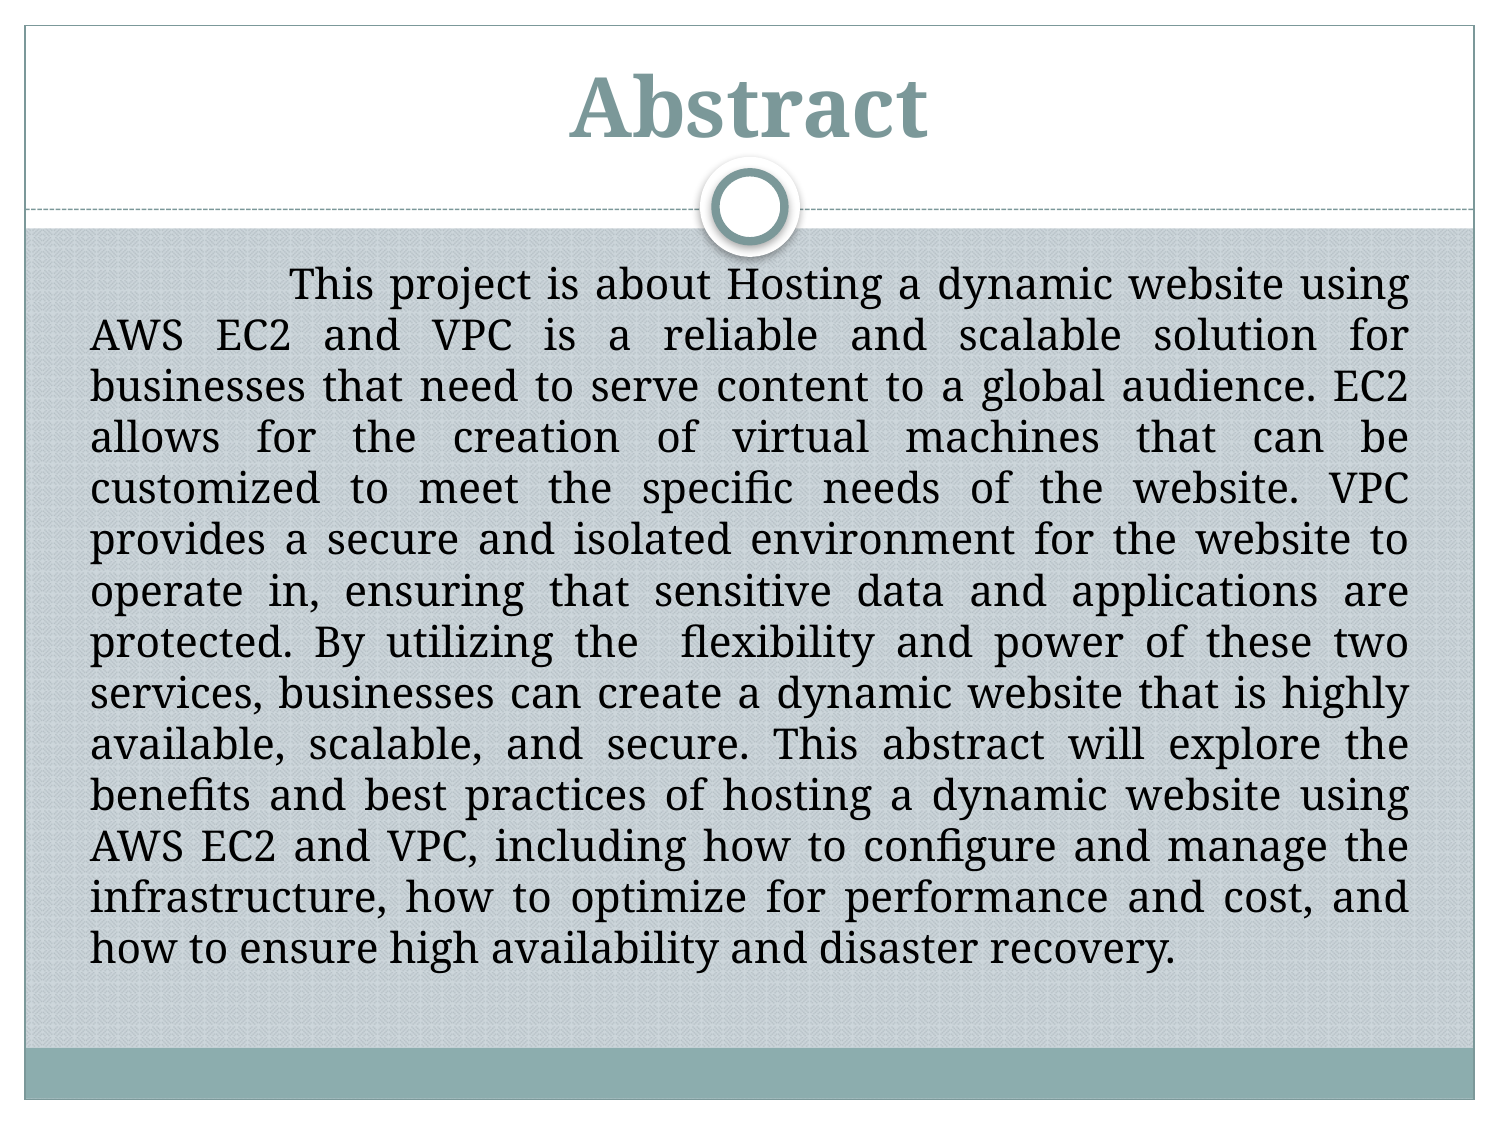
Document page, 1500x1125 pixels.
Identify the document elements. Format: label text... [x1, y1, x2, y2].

list This project is about Hosting a dynamic website using AWS EC2 and VPC is a reliable and scalable solution for businesses that need to serve content to a global audience. EC2 allows for the creation of virtual machines that can be customized to meet the specific needs of the website. VPC provides a secure and isolated environment for the website to operate in, ensuring that sensitive data and applications are protected. By utilizing the flexibility and power of these two services, businesses can create a dynamic website that is highly available, scalable, and secure. This abstract will explore the benefits and best practices of hosting a dynamic website using AWS EC2 and VPC, including how to configure and manage the infrastructure, how to optimize for performance and cost, and how to ensure high availability and disaster recovery. [75, 249, 1425, 993]
title Abstract [49, 37, 1450, 162]
